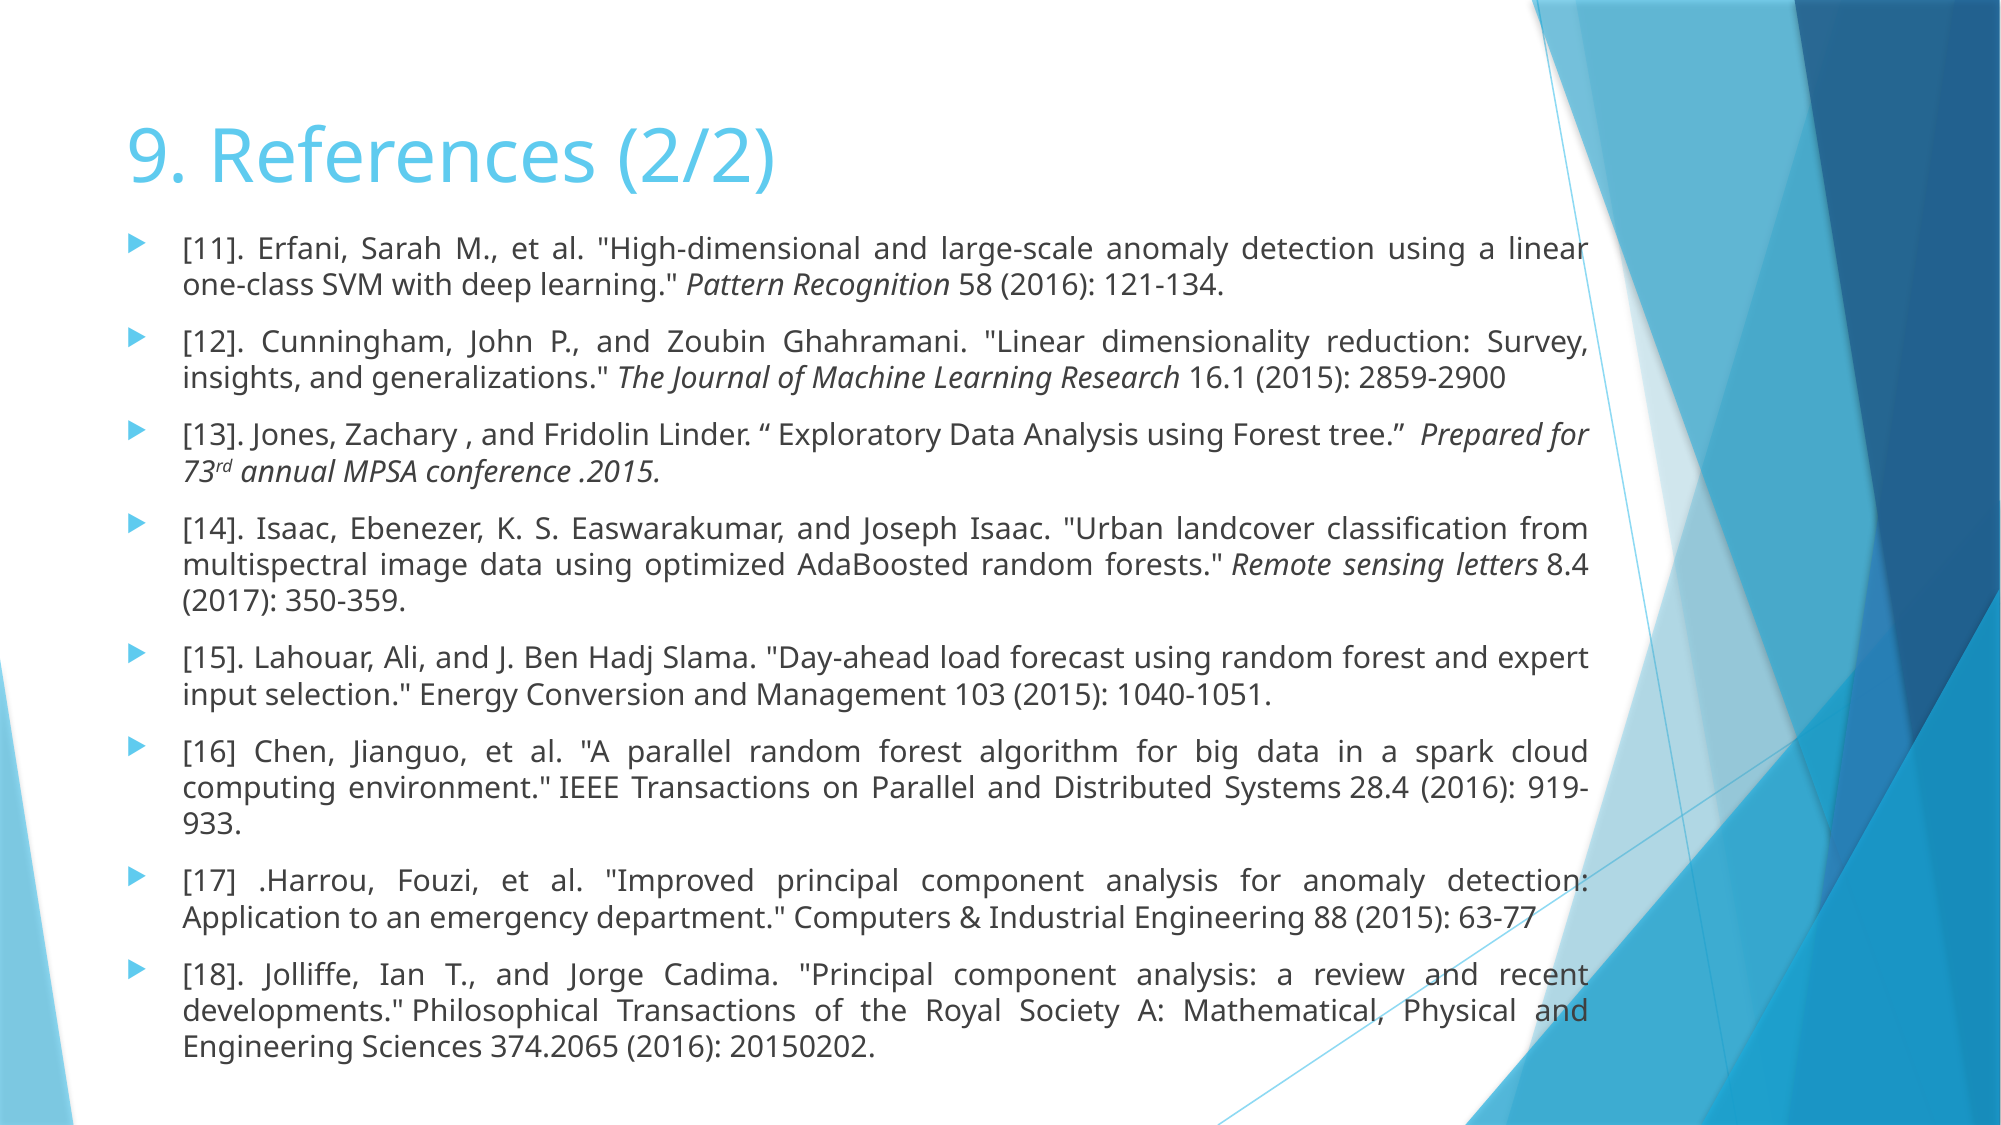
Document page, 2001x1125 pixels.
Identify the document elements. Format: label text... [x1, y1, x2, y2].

list [11]. Erfani, Sarah M., et al. "High-dimensional and large-scale anomaly detection using a linear one-class SVM with deep learning." Pattern Recognition 58 (2016): 121-134. [12]. Cunningham, John P., and Zoubin Ghahramani. "Linear dimensionality reduction: Survey, insights, and generalizations." The Journal of Machine Learning Research 16.1 (2015): 2859-2900 [13]. Jones, Zachary , and Fridolin Linder. “ Exploratory Data Analysis using Forest tree.” Prepared for 73rd annual MPSA conference .2015. [14]. Isaac, Ebenezer, K. S. Easwarakumar, and Joseph Isaac. "Urban landcover classification from multispectral image data using optimized AdaBoosted random forests." Remote sensing letters 8.4 (2017): 350-359. [15]. Lahouar, Ali, and J. Ben Hadj Slama. "Day-ahead load forecast using random forest and expert input selection." Energy Conversion and Management 103 (2015): 1040-1051. [16] Chen, Jianguo, et al. "A parallel random forest algorithm for big data in a spark cloud computing environment." IEEE Transactions on Parallel and Distributed Systems 28.4 (2016): 919-933. [17] .Harrou, Fouzi, et al. "Improved principal component analysis for anomaly detection: Application to an emergency department." Computers & Industrial Engineering 88 (2015): 63-77 [18]. Jolliffe, Ian T., and Jorge Cadima. "Principal component analysis: a review and recent developments." Philosophical Transactions of the Royal Society A: Mathematical, Physical and Engineering Sciences 374.2065 (2016): 20150202. [111, 221, 1604, 1024]
title 9. References (2/2) [111, 99, 1522, 221]
